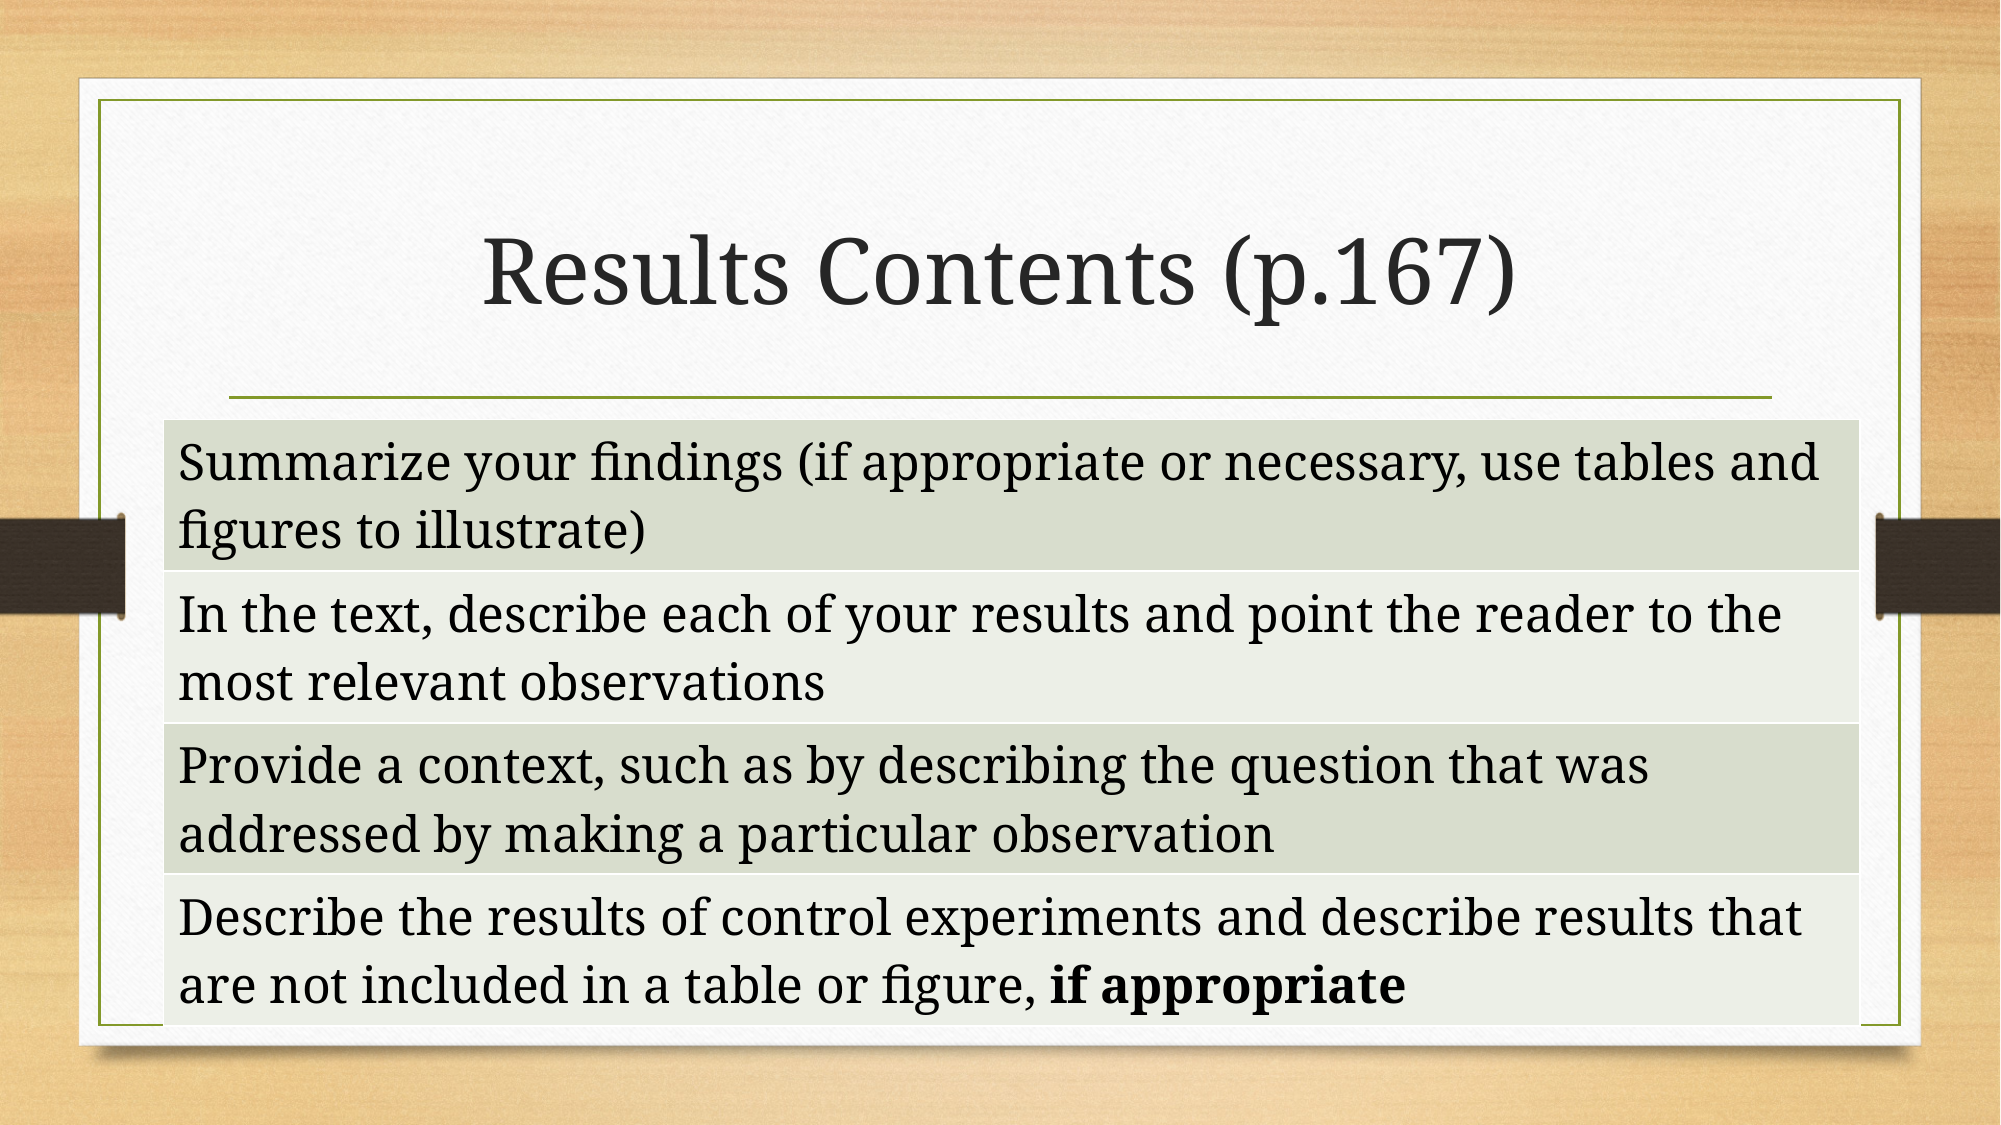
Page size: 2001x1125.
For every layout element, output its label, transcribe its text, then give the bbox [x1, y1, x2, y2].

table_header Summarize your findings (if appropriate or necessary, use tables and figures to illustrate) [164, 420, 1859, 570]
title Results Contents (p.167) [212, 161, 1788, 375]
table_cell Provide a context, such as by describing the question that was addressed by making a particular observation [164, 724, 1859, 873]
picture [0, 0, 2001, 1125]
table_cell Describe the results of control experiments and describe results that are not included in a table or figure, if appropriate [164, 875, 1859, 1025]
table_cell In the text, describe each of your results and point the reader to the most relevant observations [164, 572, 1859, 722]
